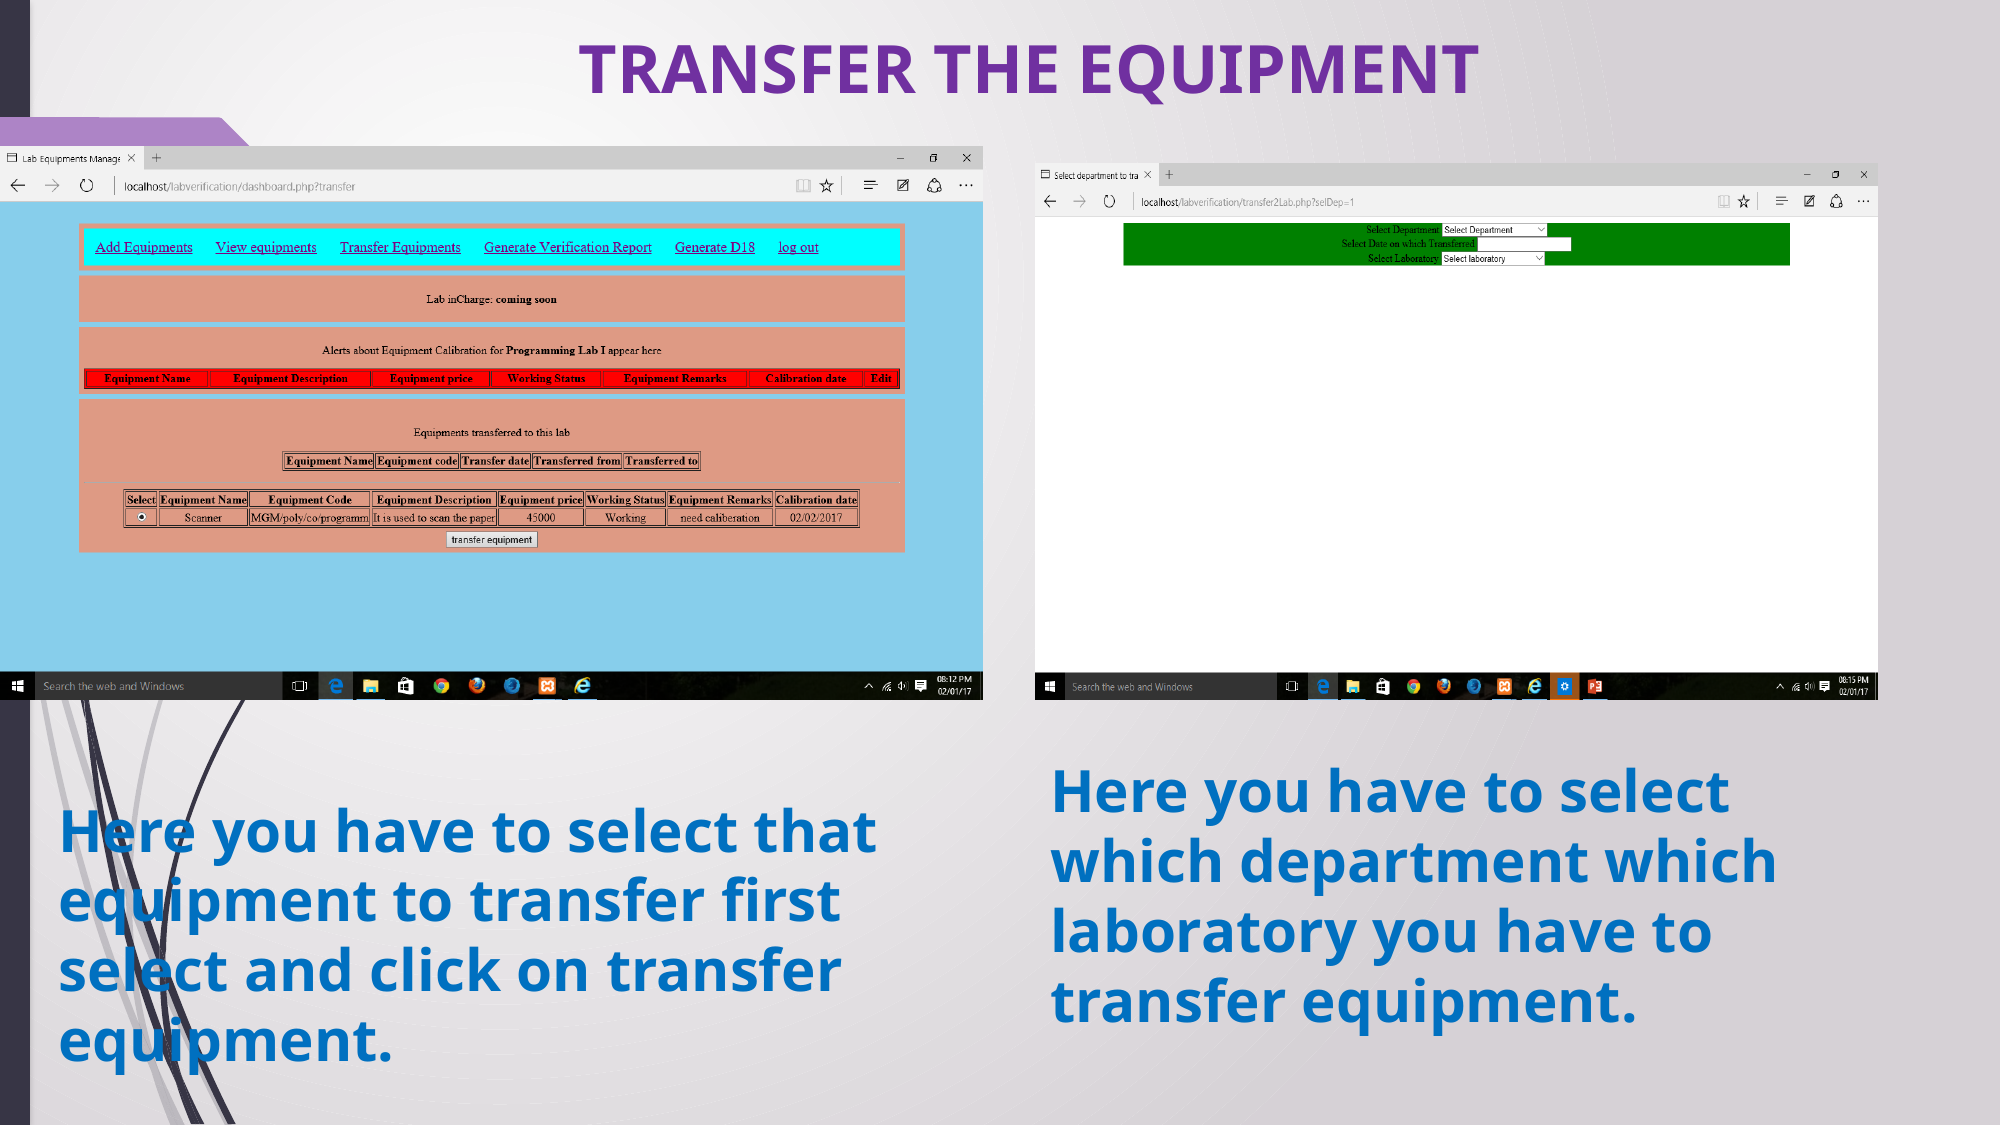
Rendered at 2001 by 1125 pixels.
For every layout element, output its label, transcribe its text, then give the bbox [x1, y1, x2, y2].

picture [0, 146, 983, 700]
text_box Here you have to select that equipment to transfer first select and click on transfer equipment. [43, 786, 992, 1081]
text_box TRANSFER THE EQUIPMENT [563, 19, 1771, 114]
text_box Here you have to select which department which laboratory you have to transfer equipment. [1035, 746, 1878, 1042]
picture [1035, 162, 1878, 700]
